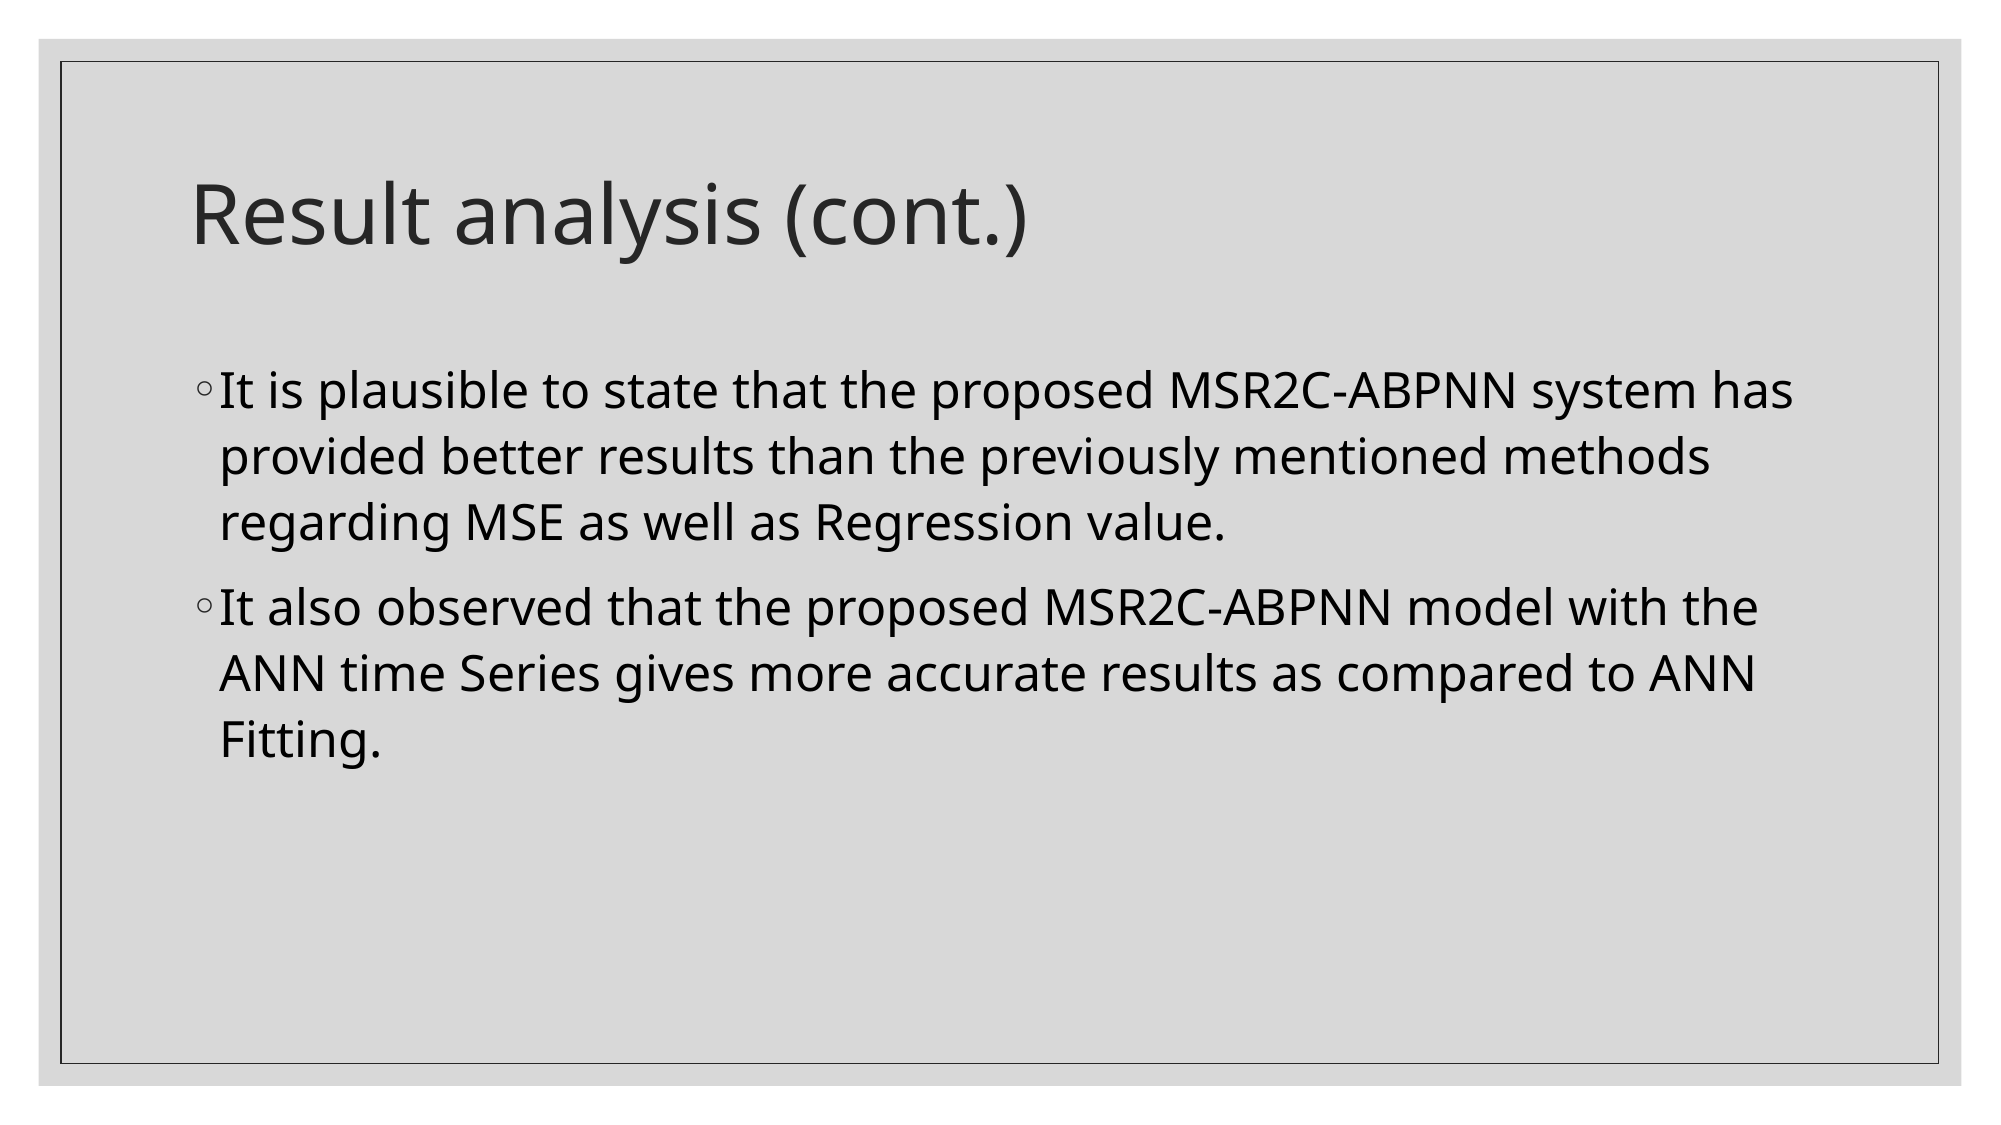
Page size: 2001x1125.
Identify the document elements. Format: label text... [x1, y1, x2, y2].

list It is plausible to state that the proposed MSR2C-ABPNN system has provided better results than the previously mentioned methods regarding MSE as well as Regression value. It also observed that the proposed MSR2C-ABPNN model with the ANN time Series gives more accurate results as compared to ANN Fitting. [174, 345, 1825, 977]
title Result analysis (cont.) [174, 105, 1825, 331]
